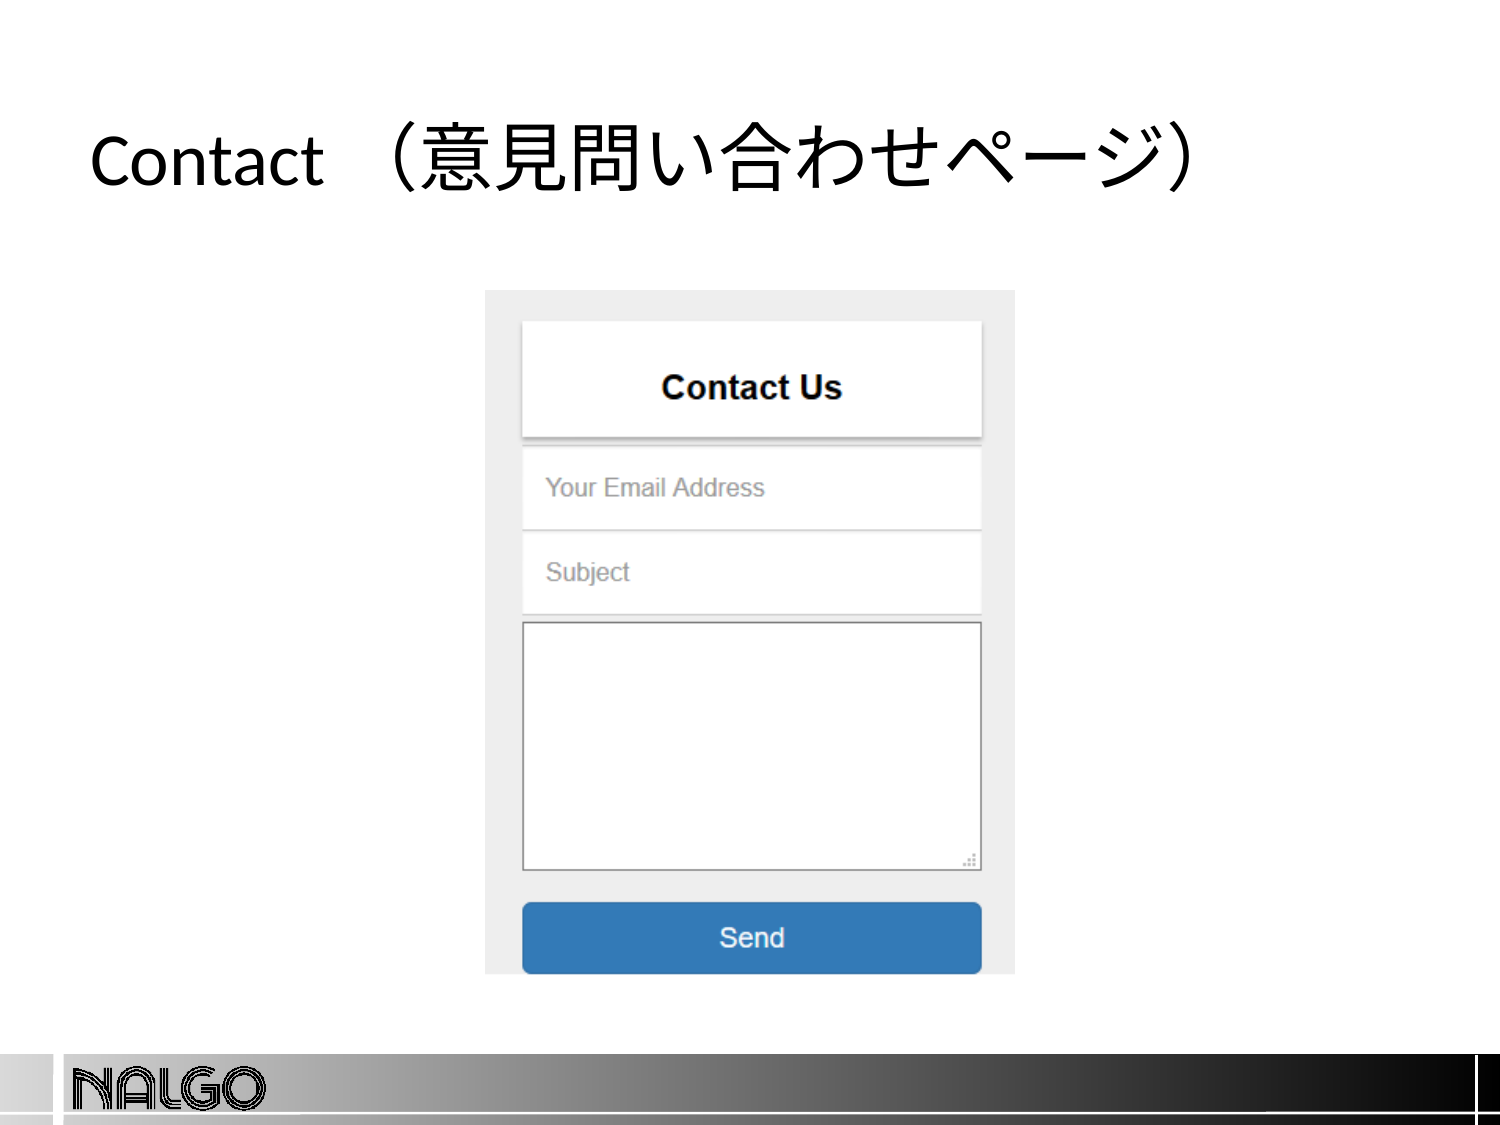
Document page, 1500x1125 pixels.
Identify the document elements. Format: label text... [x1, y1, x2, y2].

picture [485, 290, 1015, 976]
picture [64, 1058, 269, 1114]
title Contact（意見問い合わせページ） [75, 45, 1425, 209]
